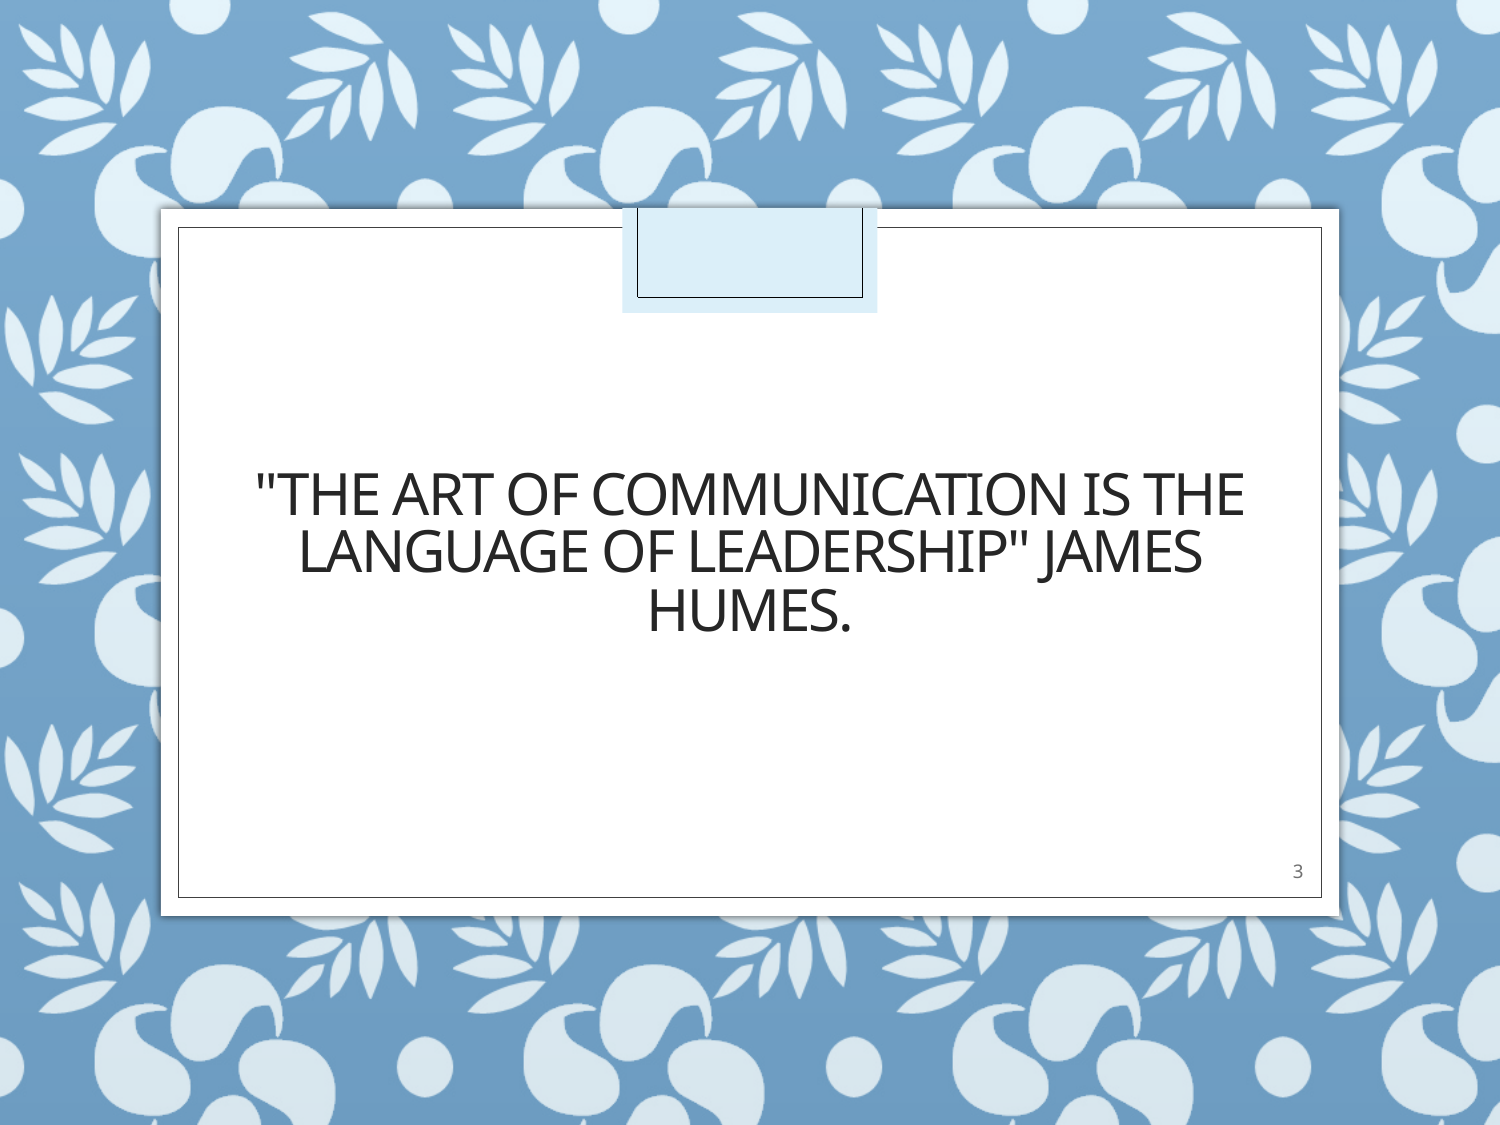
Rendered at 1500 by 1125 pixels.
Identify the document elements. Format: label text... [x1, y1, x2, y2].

slide_number 3 [1058, 855, 1319, 893]
title "The art of communication is the language of leadership" James Humes. [192, 343, 1308, 769]
